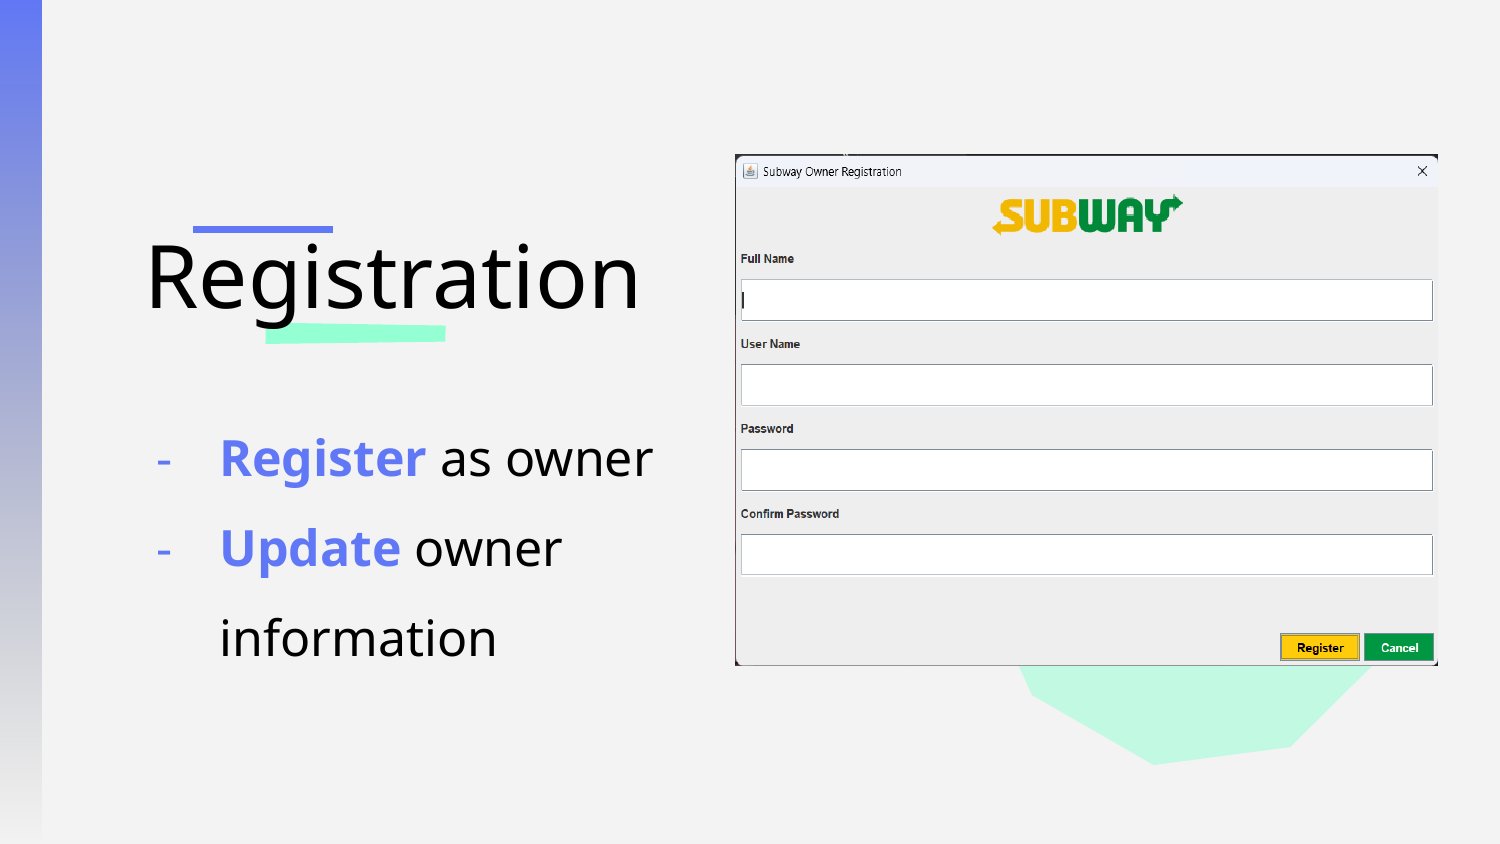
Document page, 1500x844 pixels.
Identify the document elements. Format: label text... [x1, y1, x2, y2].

subtitle Register as owner Update owner information [129, 381, 808, 828]
text_box [265, 323, 446, 344]
title Registration [129, 224, 660, 323]
picture [735, 154, 1438, 666]
